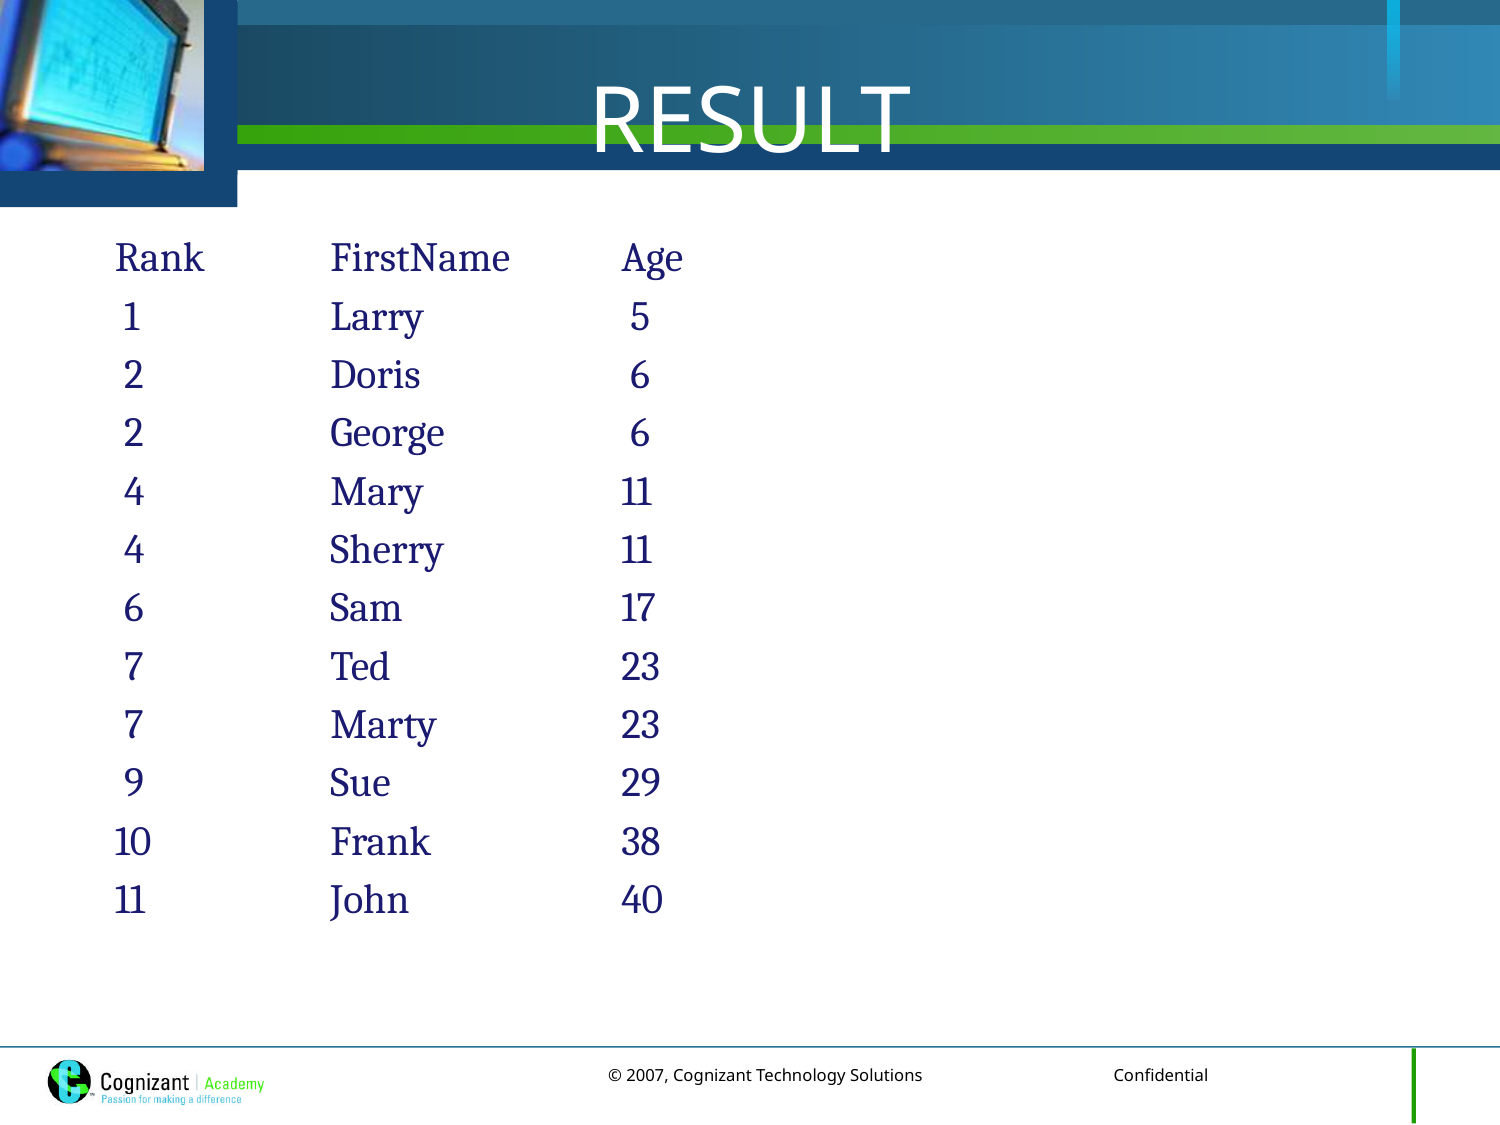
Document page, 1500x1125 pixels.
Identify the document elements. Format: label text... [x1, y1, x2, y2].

title RESULT [99, 44, 1401, 188]
list Rank FirstName Age 1 Larry 5 2 Doris 6 2 George 6 4 Mary 11 4 Sherry 11 6 Sam 17 7 Ted 23 7 Marty 23 9 Sue 29 10 Frank 38 11 John 40 [99, 222, 1401, 1079]
picture [0, 0, 204, 171]
picture [35, 1050, 275, 1119]
